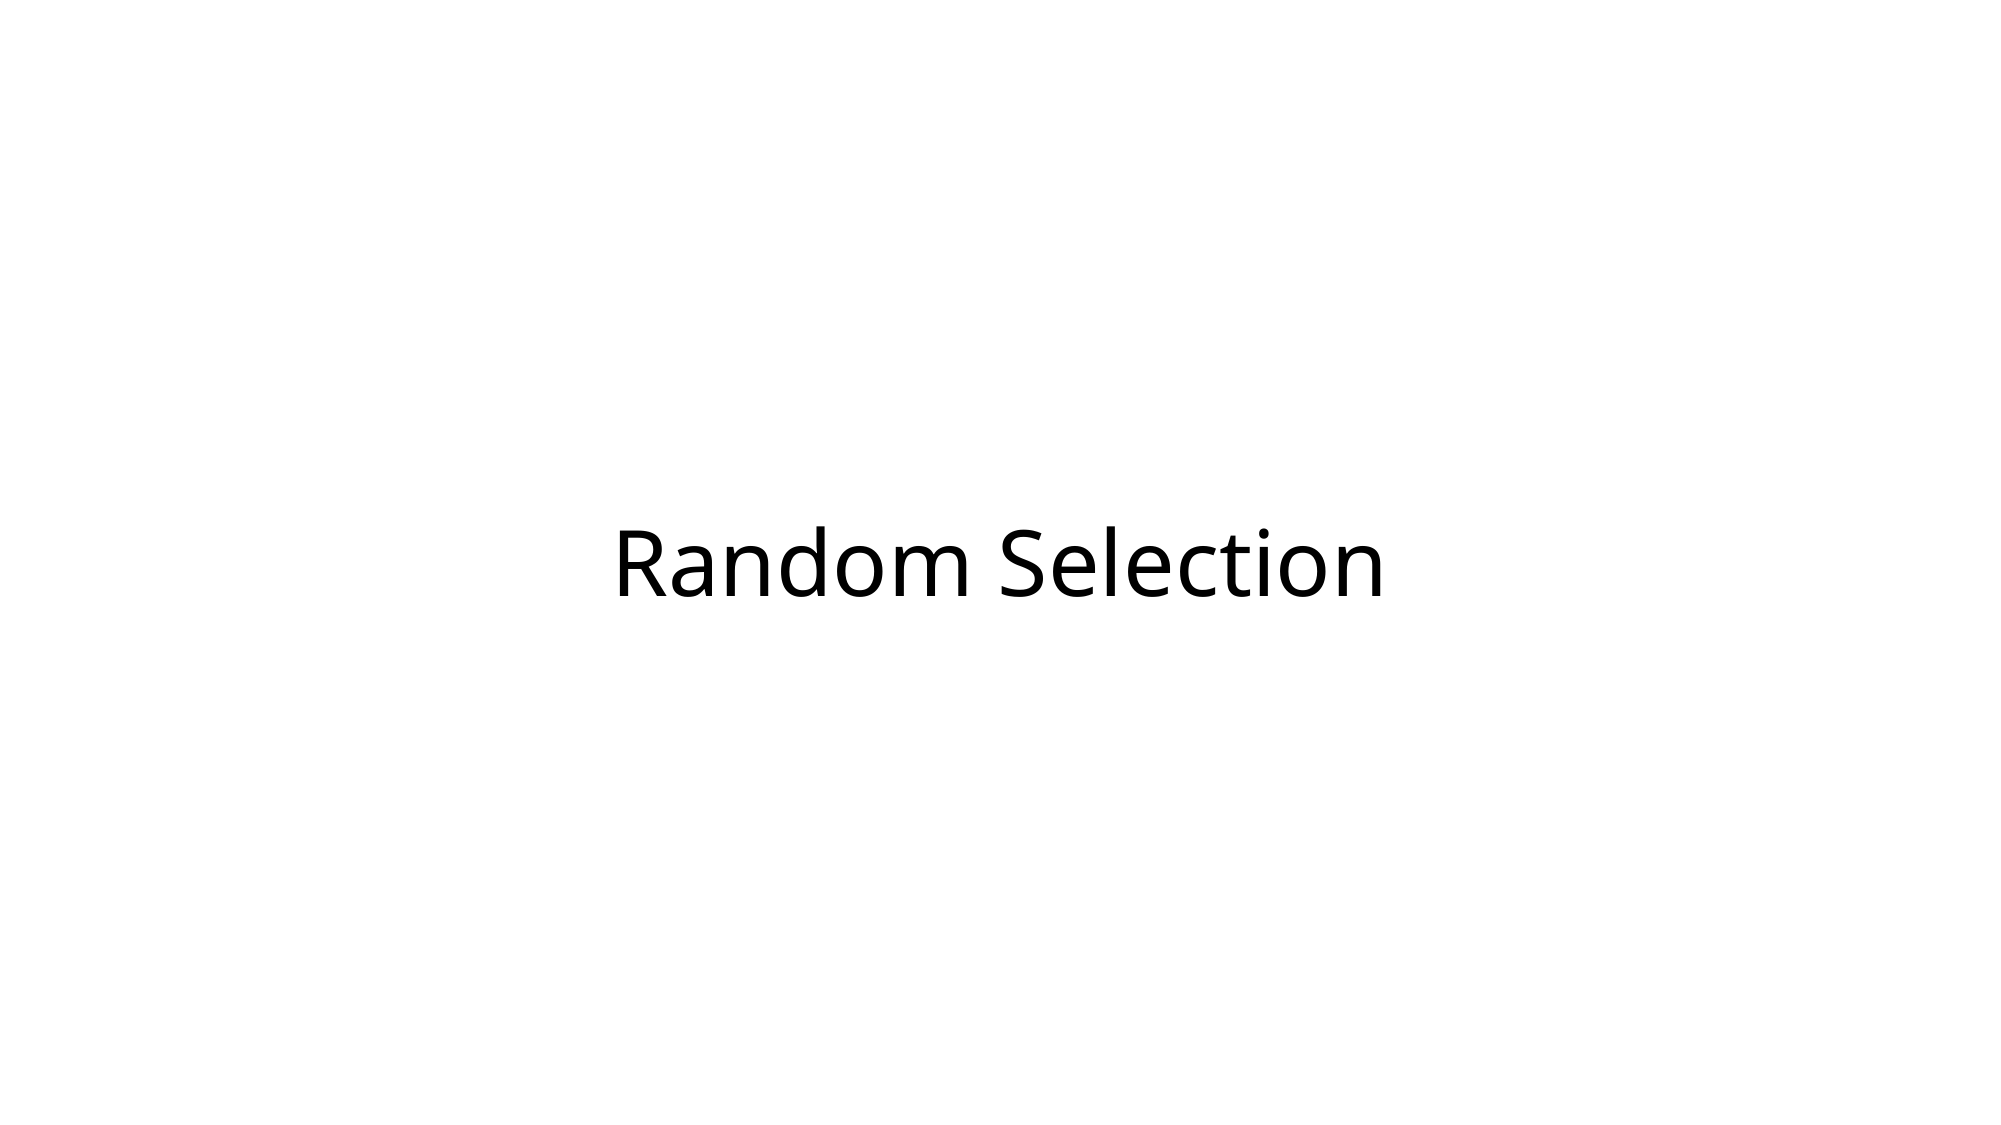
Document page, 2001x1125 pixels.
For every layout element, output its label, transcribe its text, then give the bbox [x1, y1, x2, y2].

title Random Selection [266, 488, 1734, 637]
